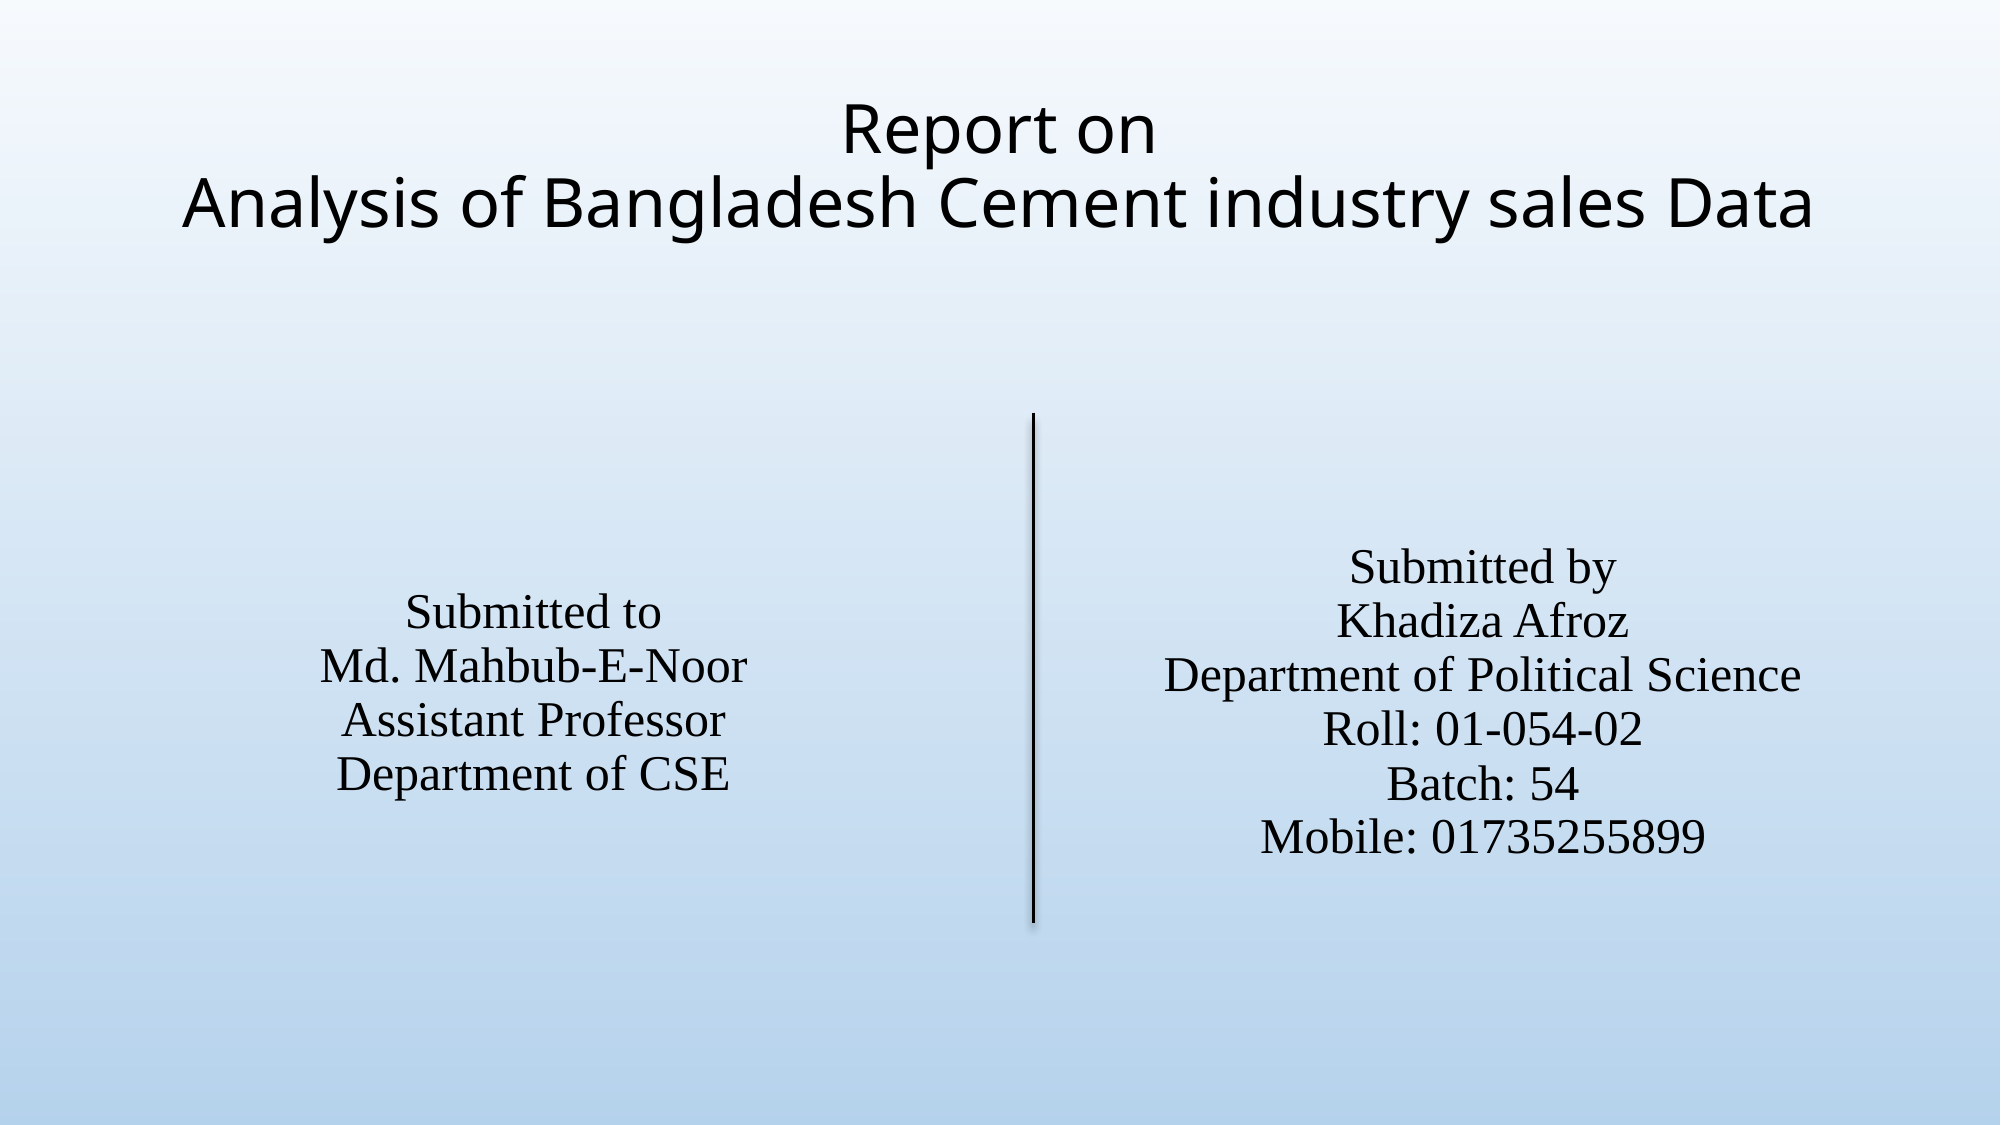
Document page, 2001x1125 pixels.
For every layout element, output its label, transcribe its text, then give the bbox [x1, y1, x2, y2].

list Submitted to Md. Mahbub-E-Noor Assistant Professor Department of CSE [137, 325, 930, 1014]
list Submitted by Khadiza Afroz Department of Political Science Roll: 01-054-02 Batch: 54 Mobile: 01735255899 [1103, 344, 1863, 1014]
title Report on Analysis of Bangladesh Cement industry sales Data [137, 59, 1863, 278]
